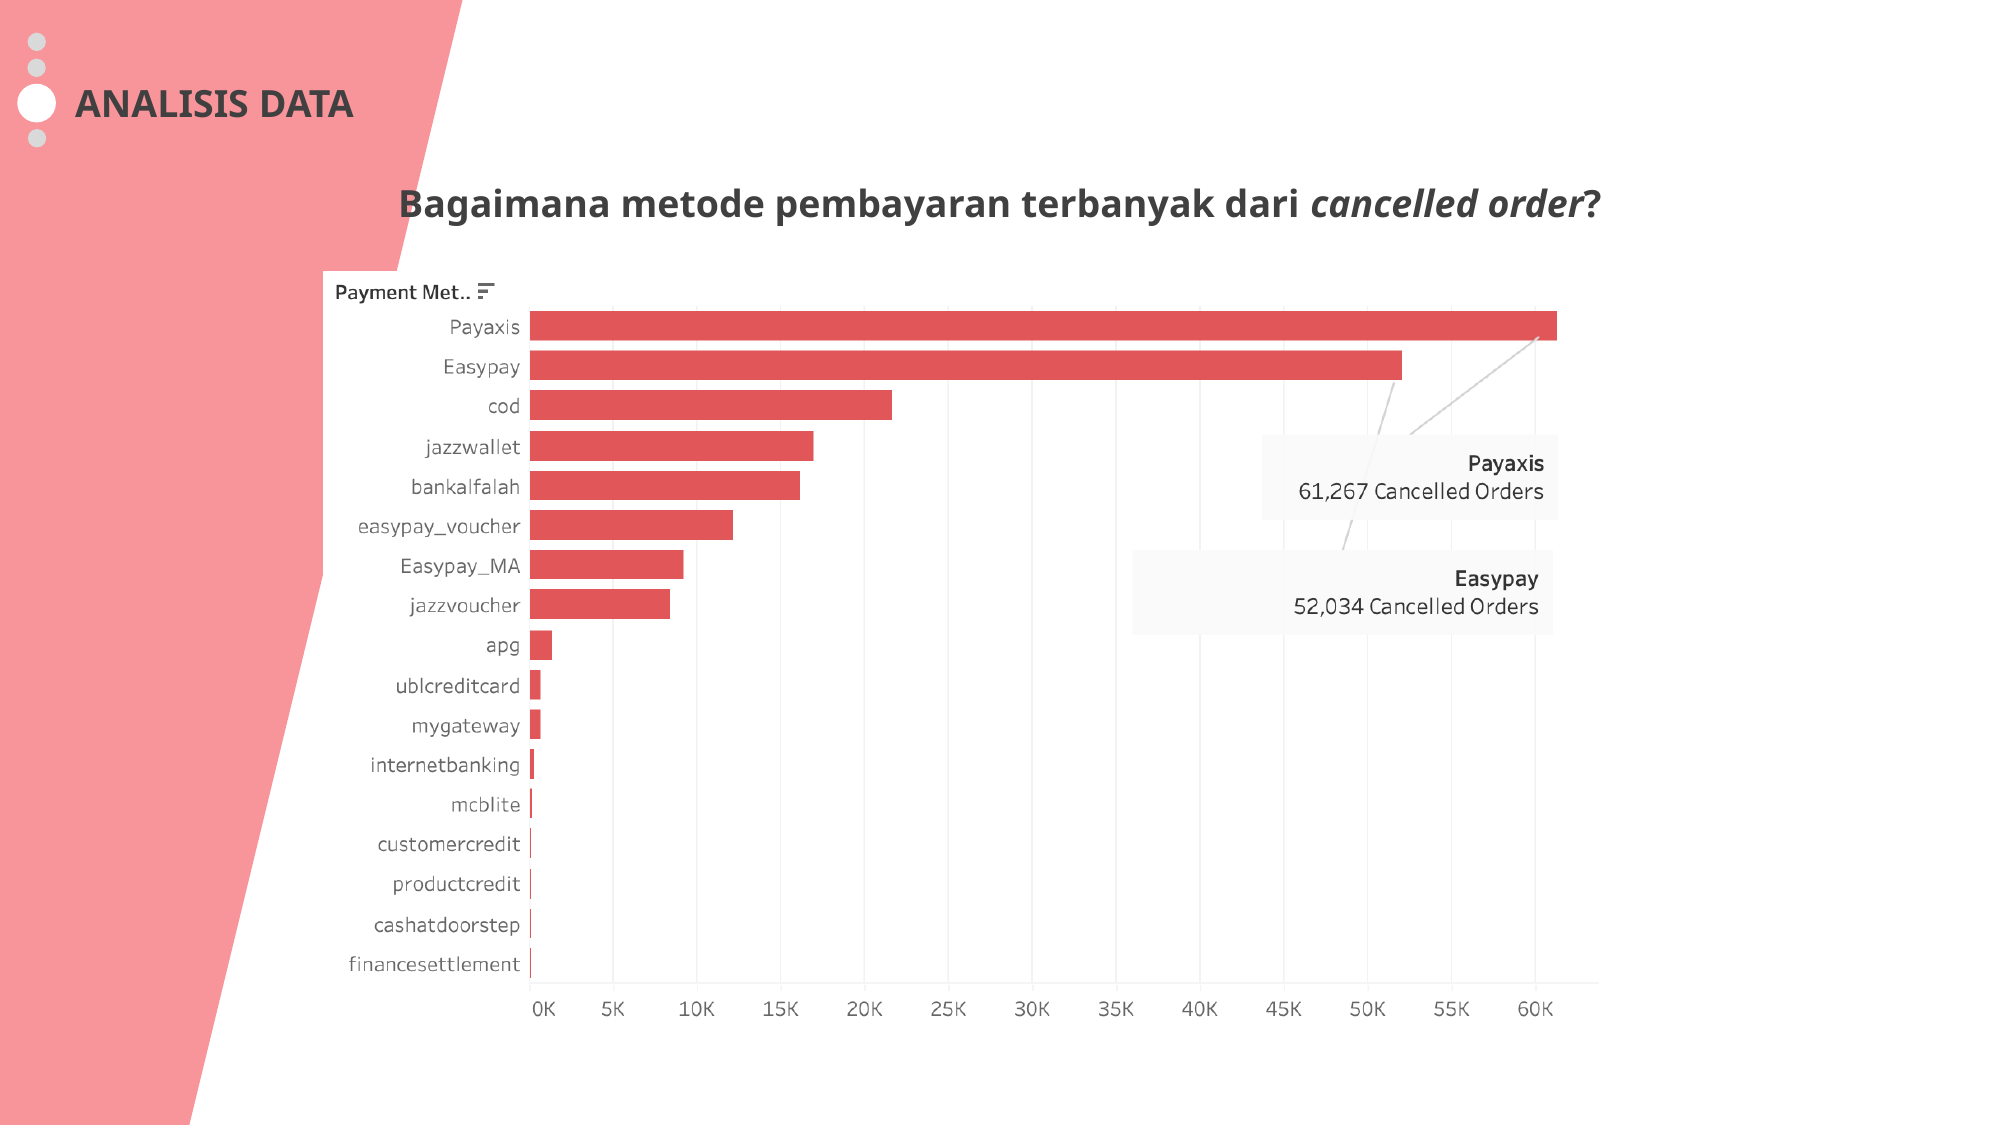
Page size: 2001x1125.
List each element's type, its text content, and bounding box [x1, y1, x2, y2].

text_box [26, 57, 47, 79]
text_box [0, 0, 464, 1125]
text_box [26, 127, 48, 149]
text_box [26, 31, 48, 53]
text_box ANALISIS DATA [60, 72, 370, 133]
text_box Bagaimana metode pembayaran terbanyak dari cancelled order? [131, 172, 1869, 233]
picture [323, 271, 1599, 1045]
text_box [16, 82, 57, 124]
